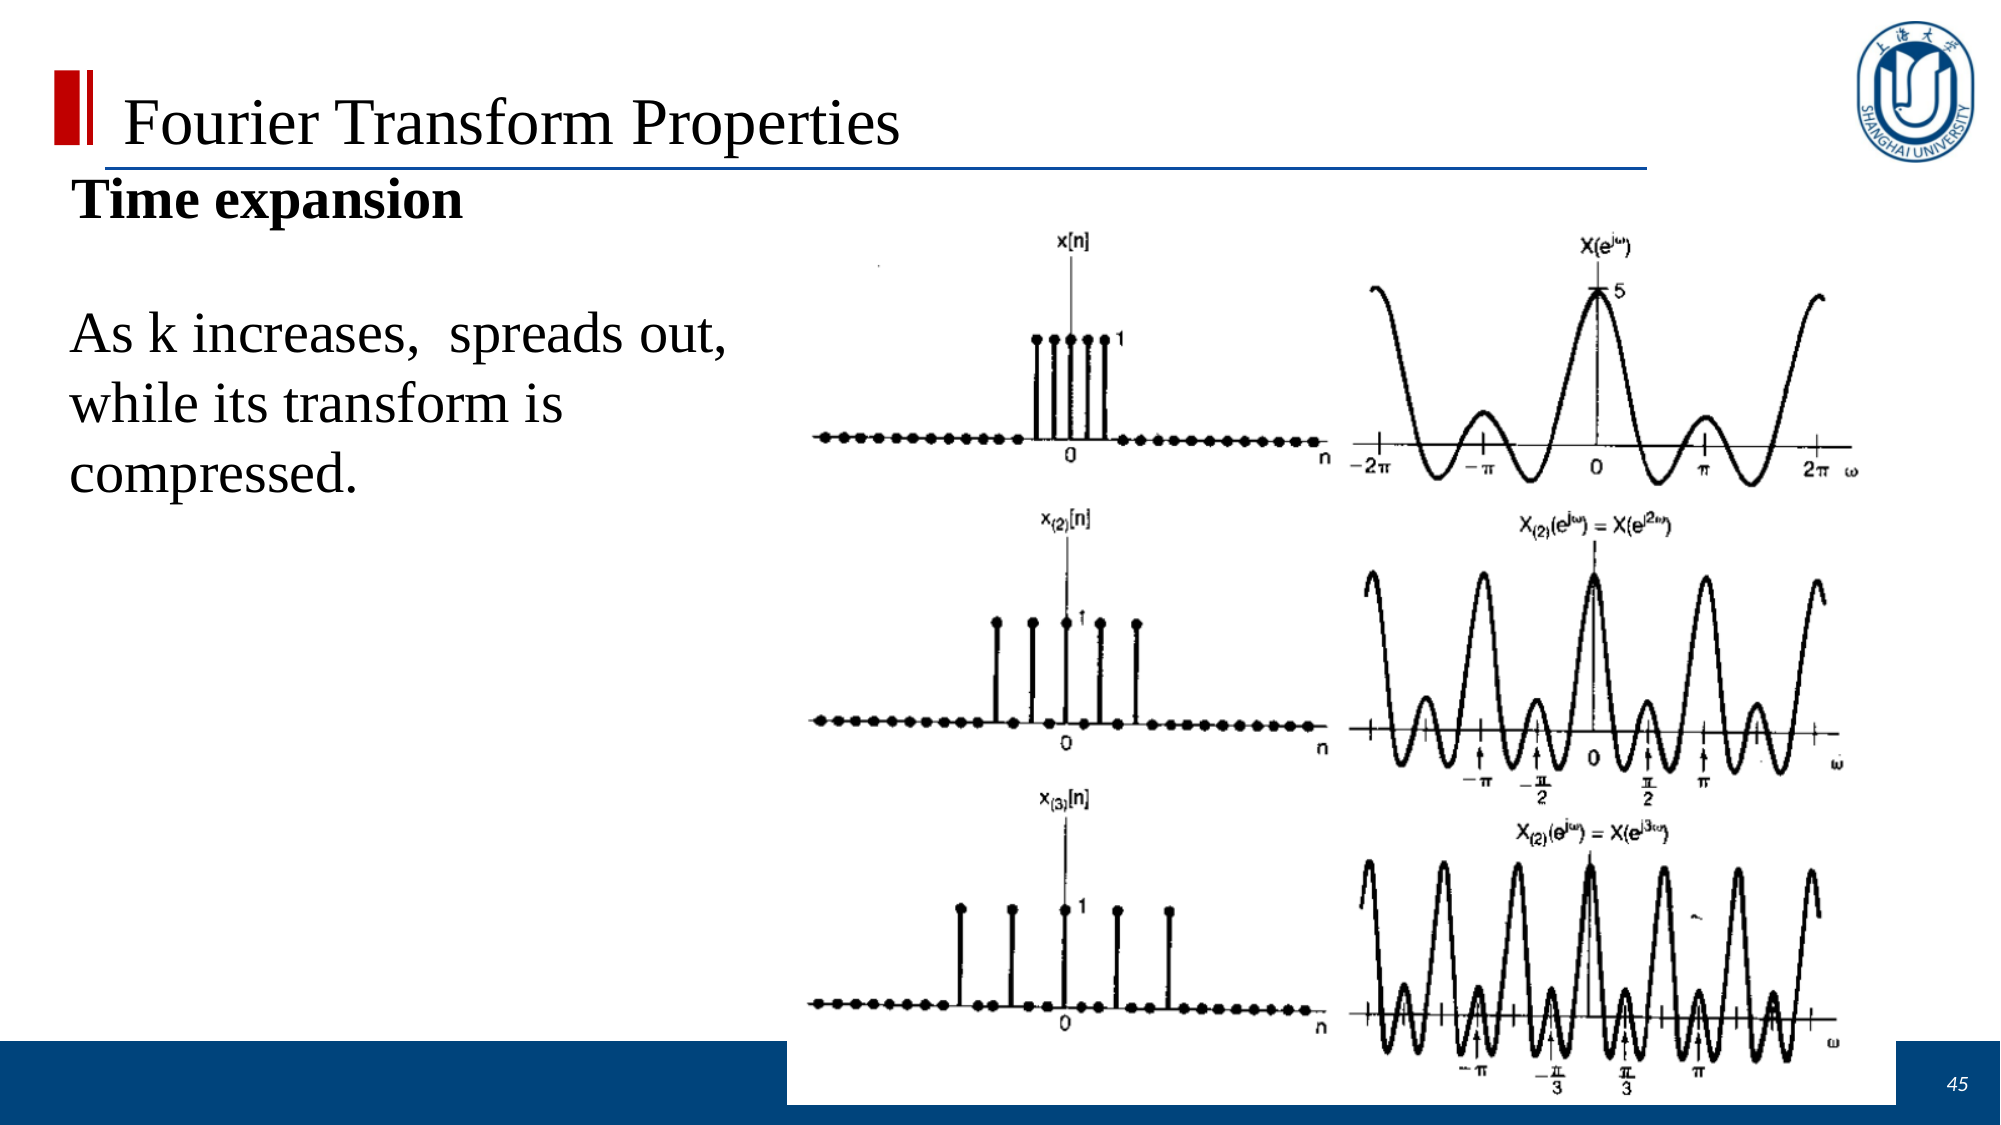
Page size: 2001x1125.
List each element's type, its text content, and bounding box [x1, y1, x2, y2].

picture [787, 214, 1896, 1105]
slide_number 45 [1892, 1052, 1984, 1113]
picture [1855, 21, 1978, 163]
title Fourier Transform Properties [108, 37, 1857, 160]
list Time expansion [71, 160, 1945, 1031]
